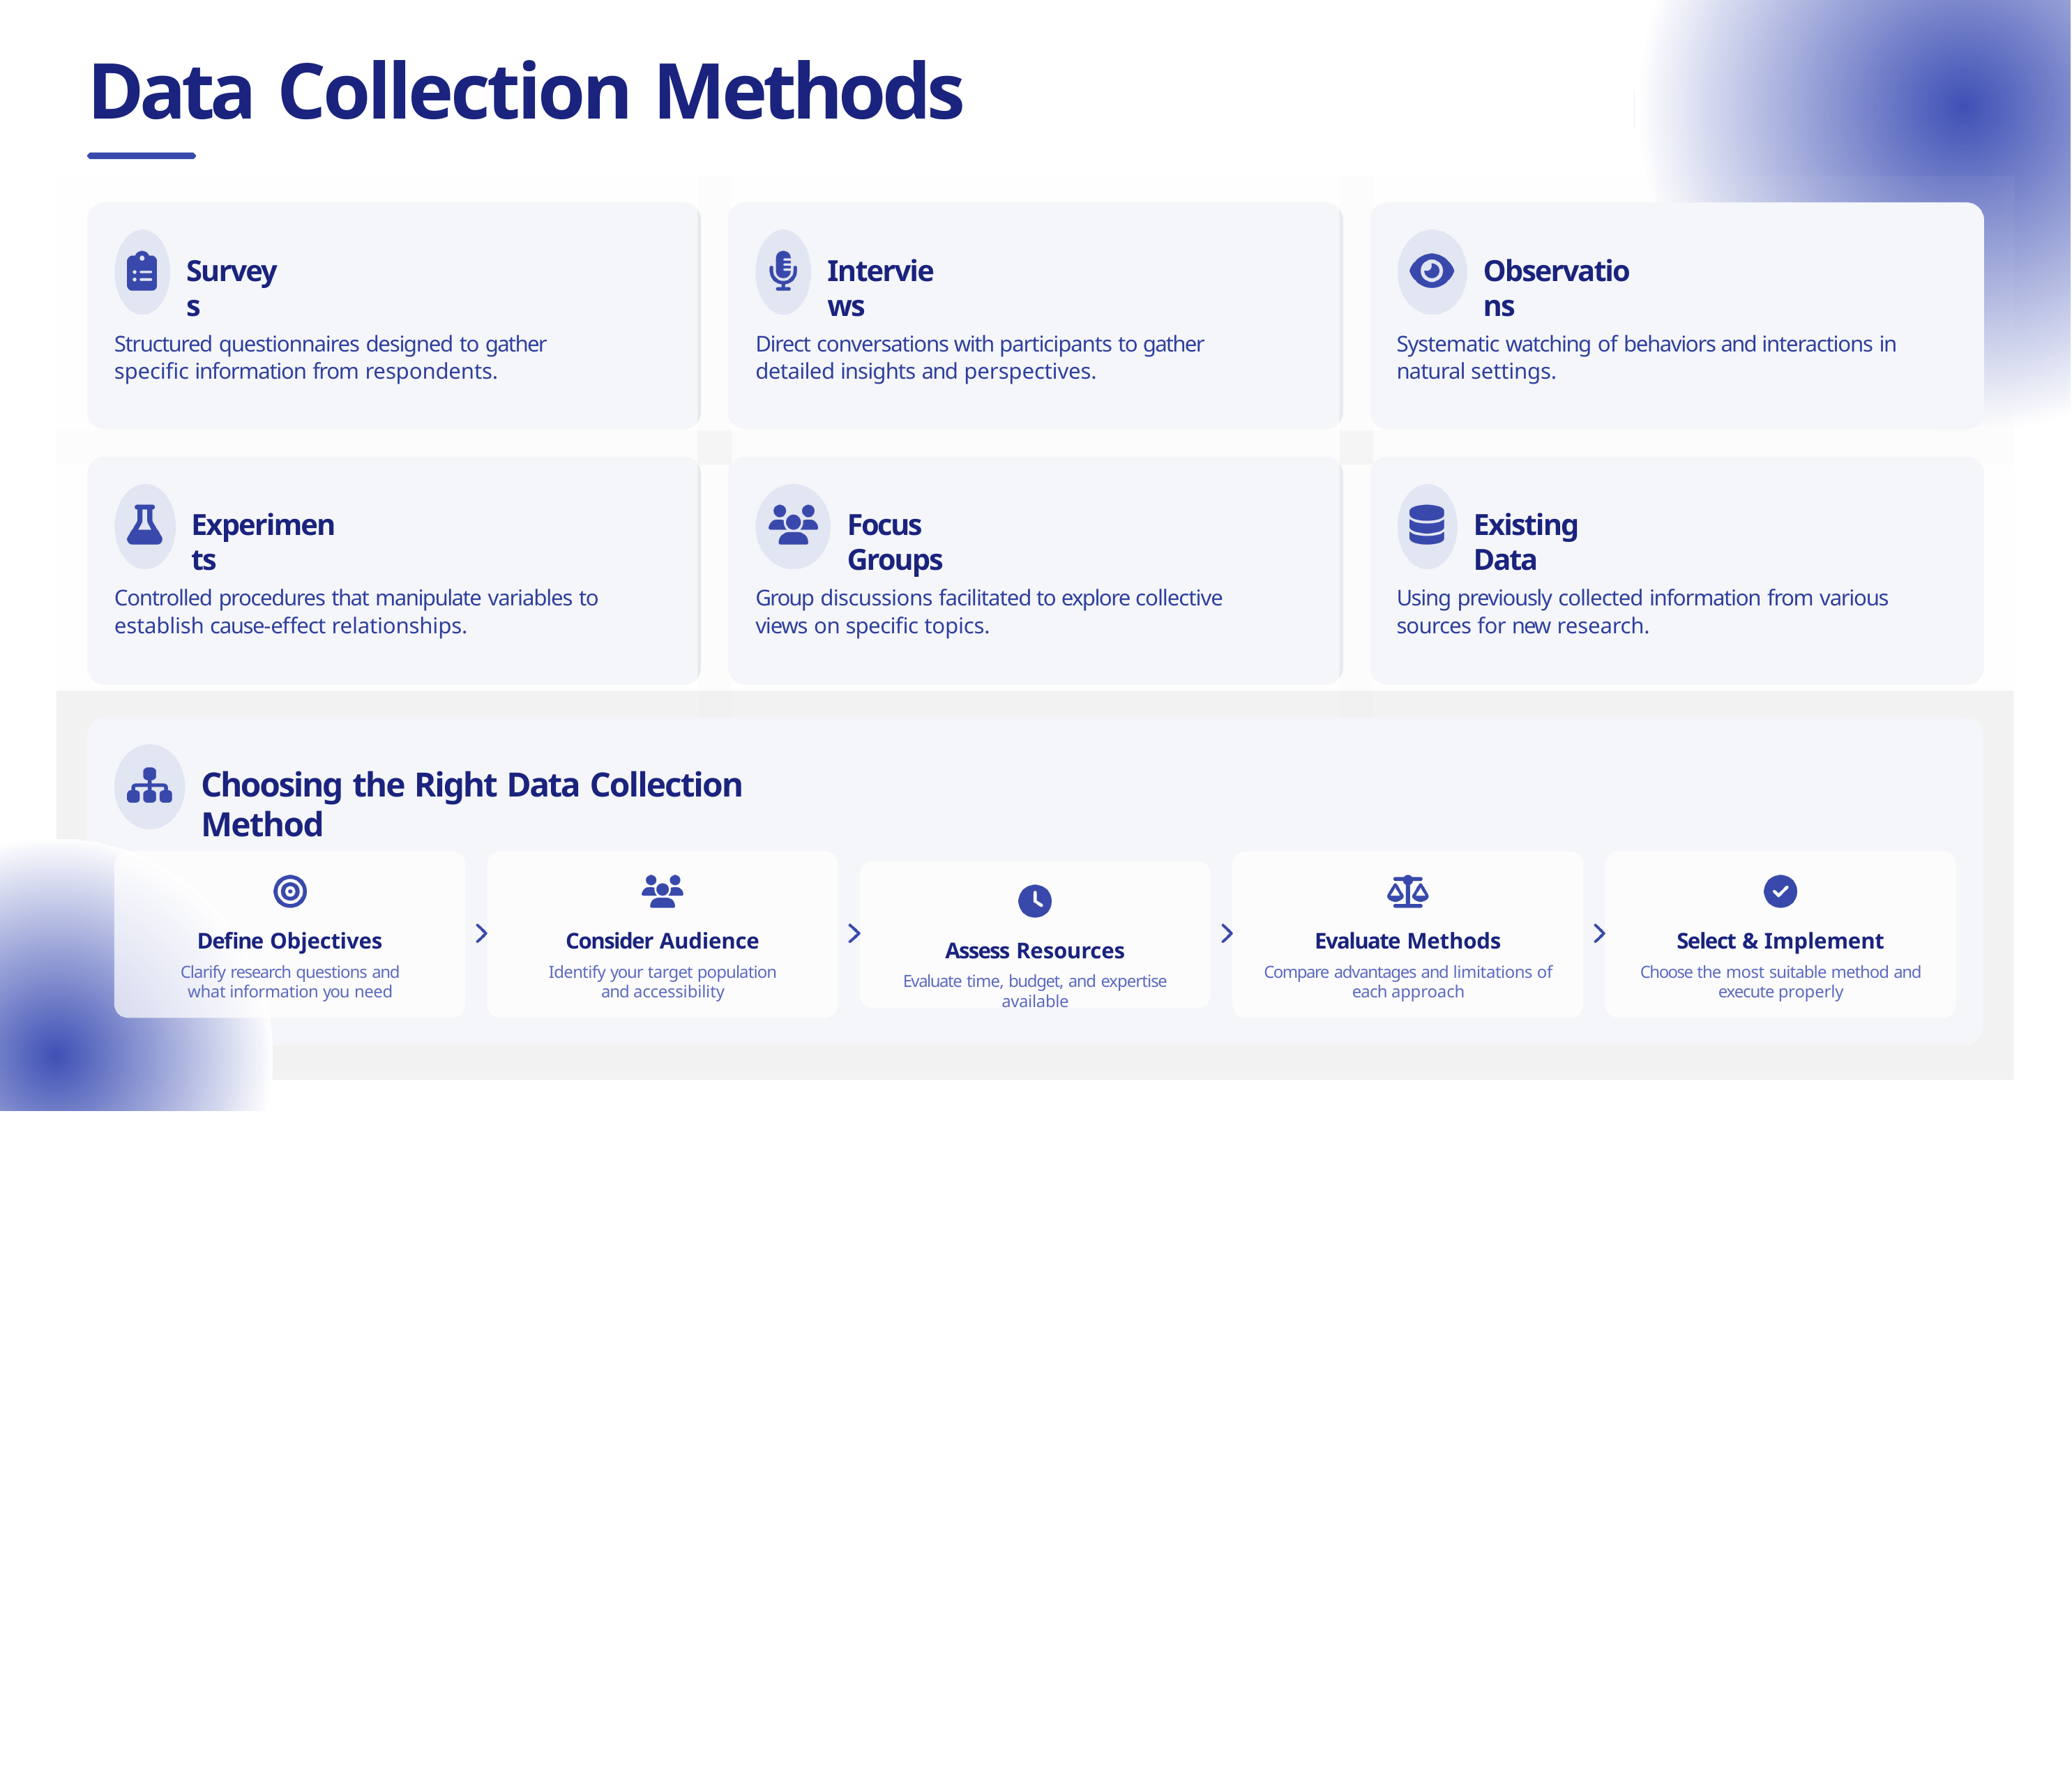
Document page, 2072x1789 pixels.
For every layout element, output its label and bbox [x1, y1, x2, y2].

text_box [476, 923, 1605, 944]
text_box [487, 850, 838, 921]
text_box [1232, 850, 1584, 921]
text_box [859, 861, 1211, 921]
text_box [0, 0, 2071, 1111]
text_box [1605, 850, 1956, 1018]
text_box [487, 951, 838, 1018]
text_box [1232, 951, 1584, 1018]
text_box [859, 951, 1211, 1009]
text_box [114, 250, 1455, 1018]
